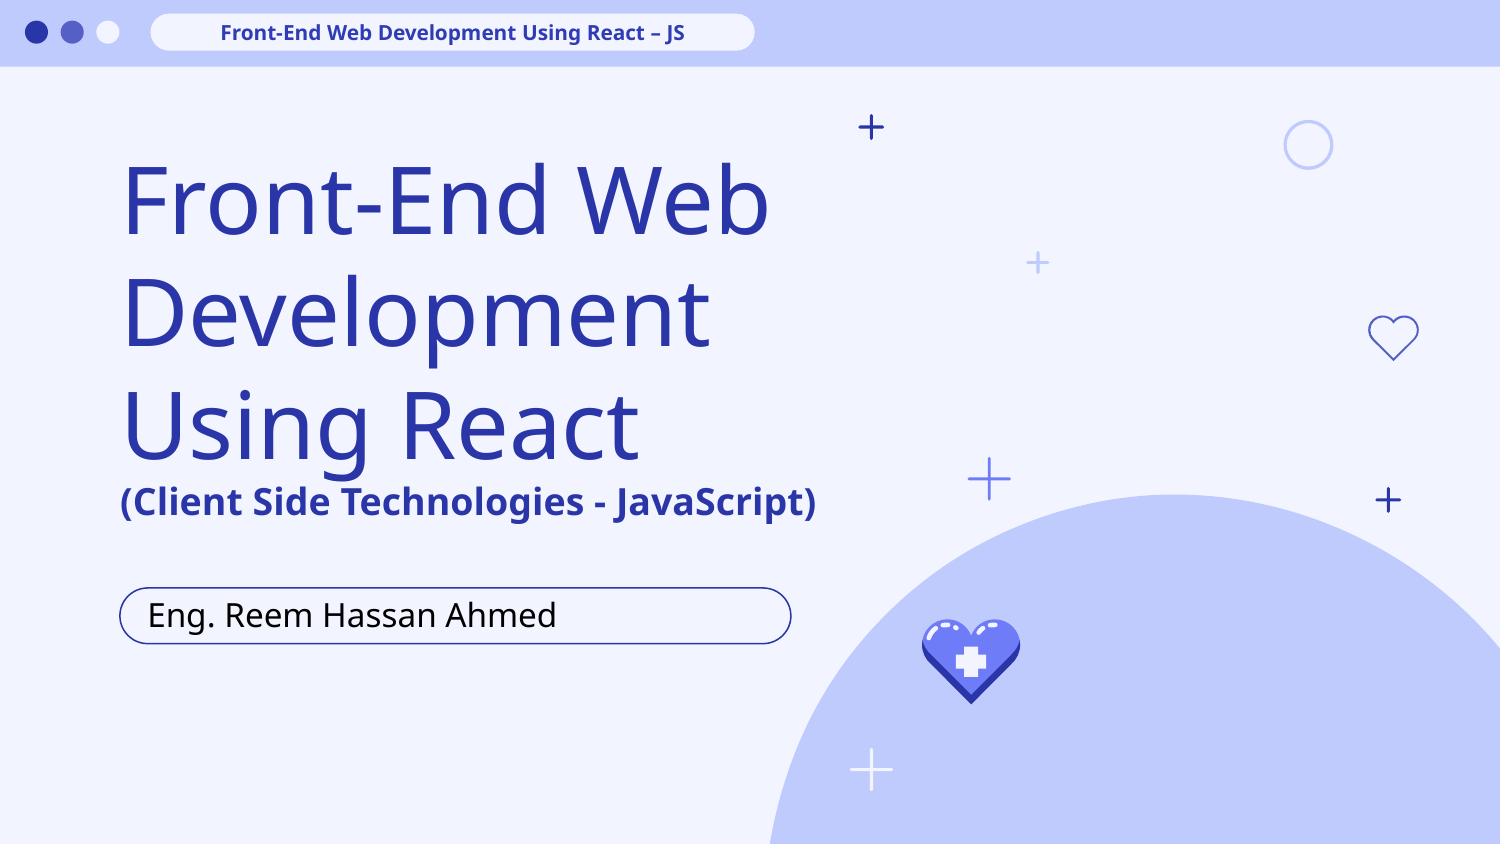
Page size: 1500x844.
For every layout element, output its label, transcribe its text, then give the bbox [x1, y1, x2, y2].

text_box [849, 113, 1419, 792]
title Front-End Web Development Using React (Client Side Technologies - JavaScript) [105, 140, 844, 524]
text_box [119, 587, 780, 644]
subtitle Eng. Reem Hassan Ahmed [132, 593, 825, 638]
subtitle Front-End Web Development Using React – JS [169, 13, 737, 51]
